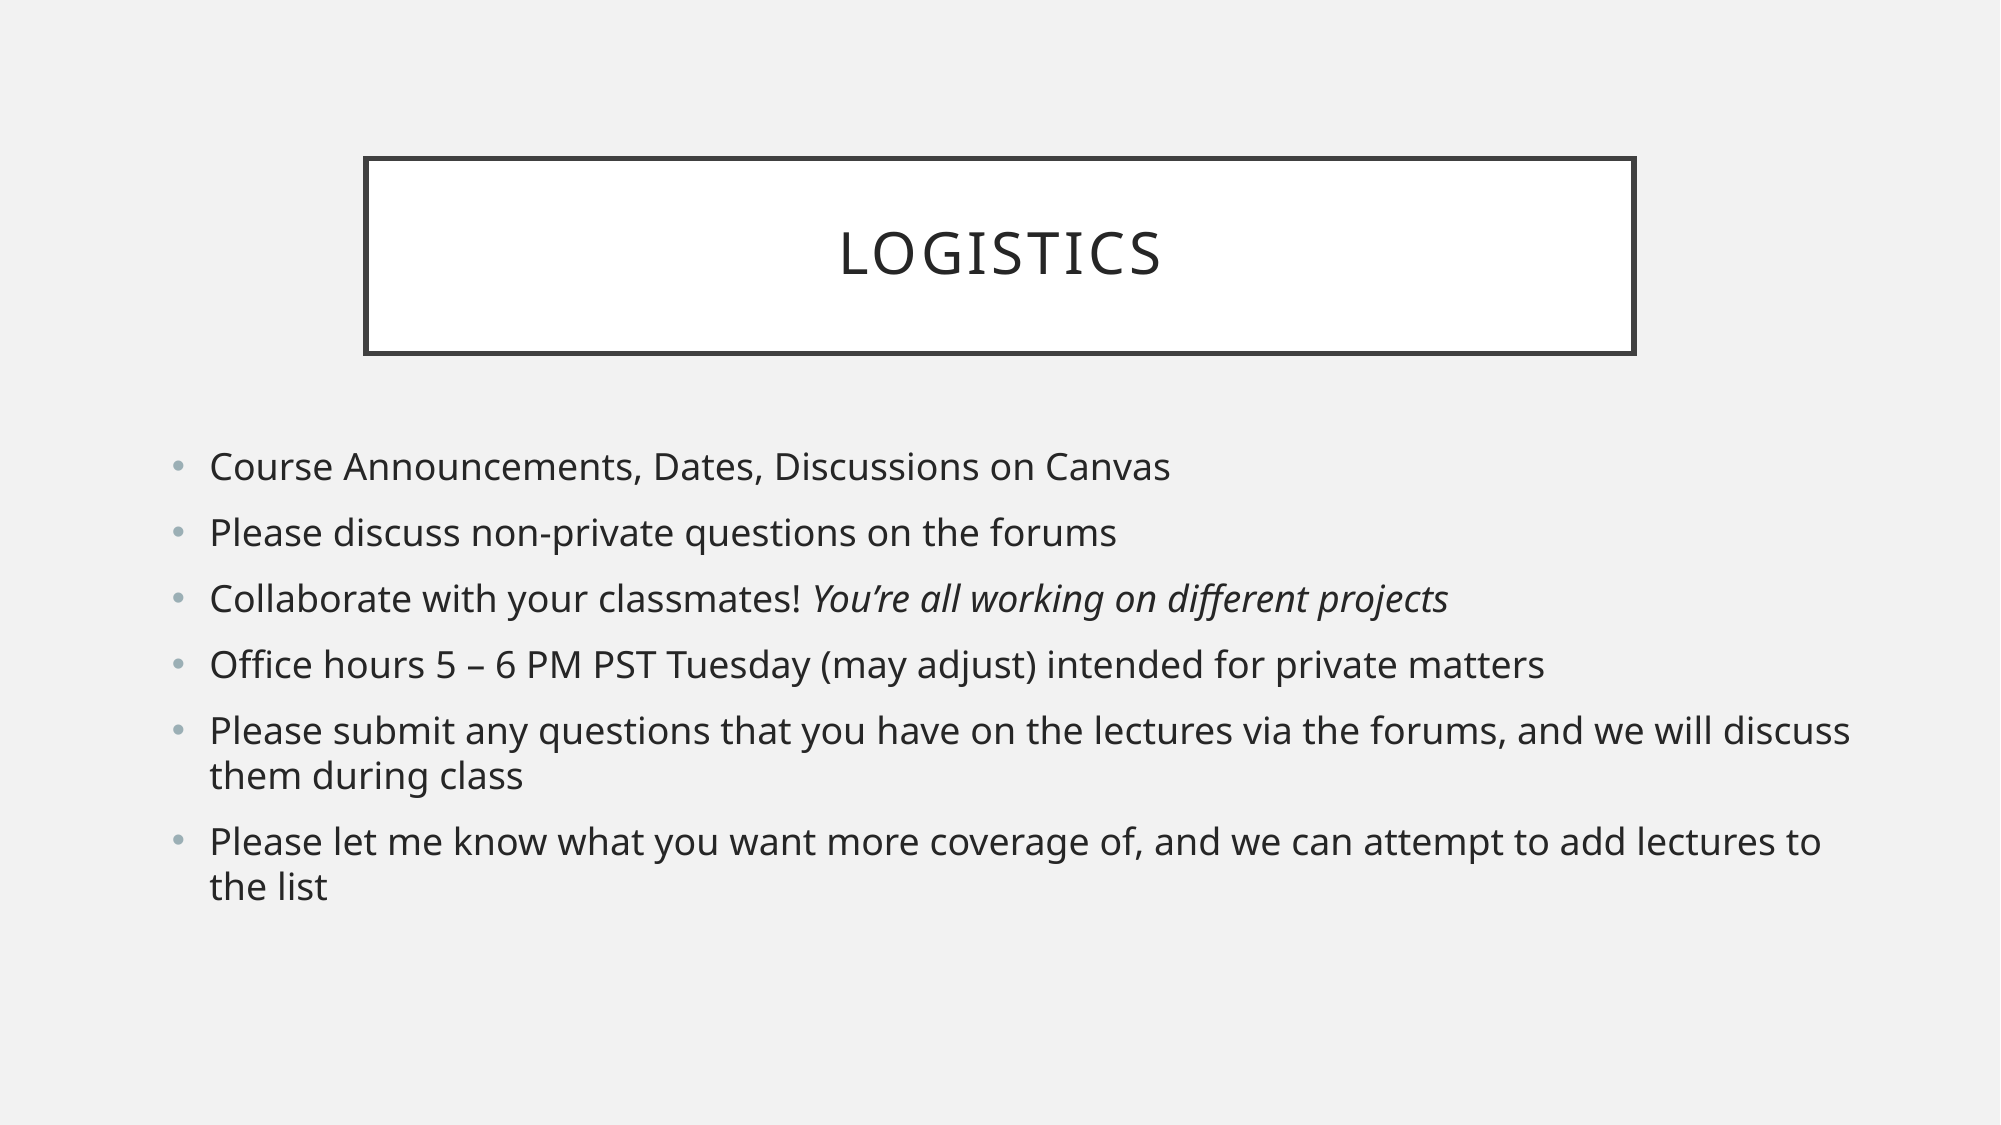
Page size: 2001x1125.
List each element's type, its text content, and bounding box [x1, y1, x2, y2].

list Course Announcements, Dates, Discussions on Canvas Please discuss non-private questions on the forums Collaborate with your classmates! You’re all working on different projects Office hours 5 – 6 PM PST Tuesday (may adjust) intended for private matters Please submit any questions that you have on the lectures via the forums, and we will discuss them during class Please let me know what you want more coverage of, and we can attempt to add lectures to the list [156, 369, 1882, 1014]
title Logistics [363, 156, 1637, 356]
